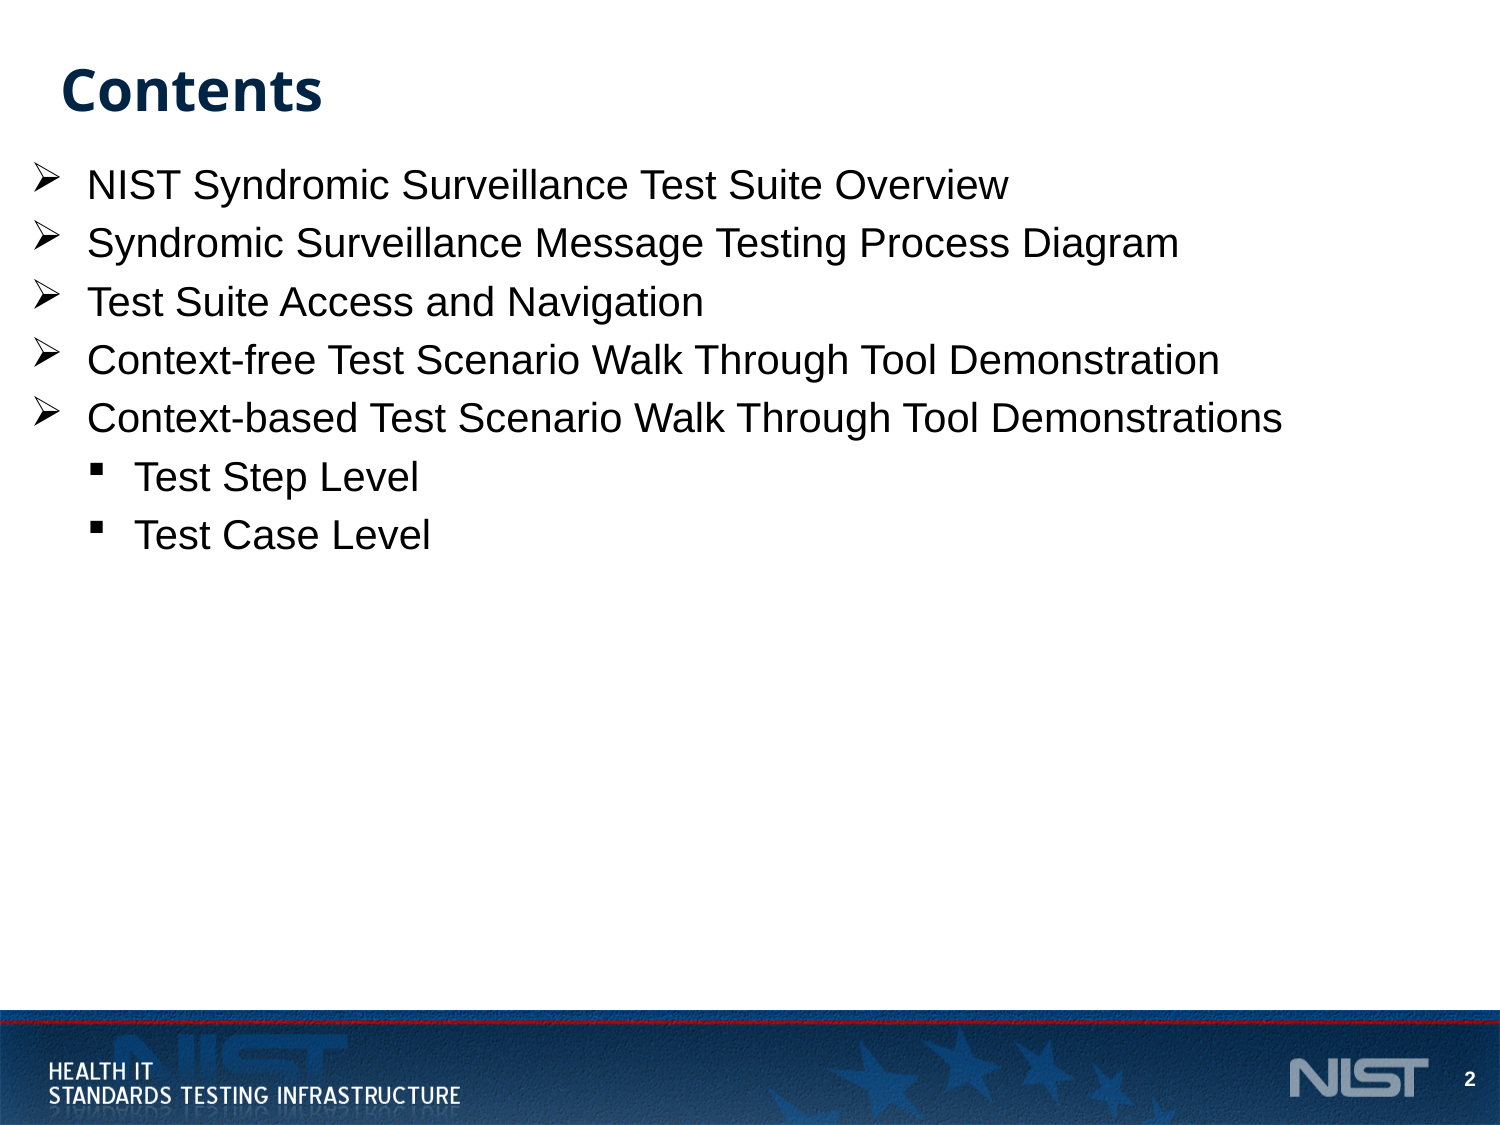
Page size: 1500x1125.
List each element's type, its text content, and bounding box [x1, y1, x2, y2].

title Contents [45, 45, 1396, 132]
list NIST Syndromic Surveillance Test Suite Overview Syndromic Surveillance Message Testing Process Diagram Test Suite Access and Navigation Context-free Test Scenario Walk Through Tool Demonstration Context-based Test Scenario Walk Through Tool Demonstrations Test Step Level Test Case Level [15, 149, 1485, 884]
picture [0, 1010, 1500, 1125]
